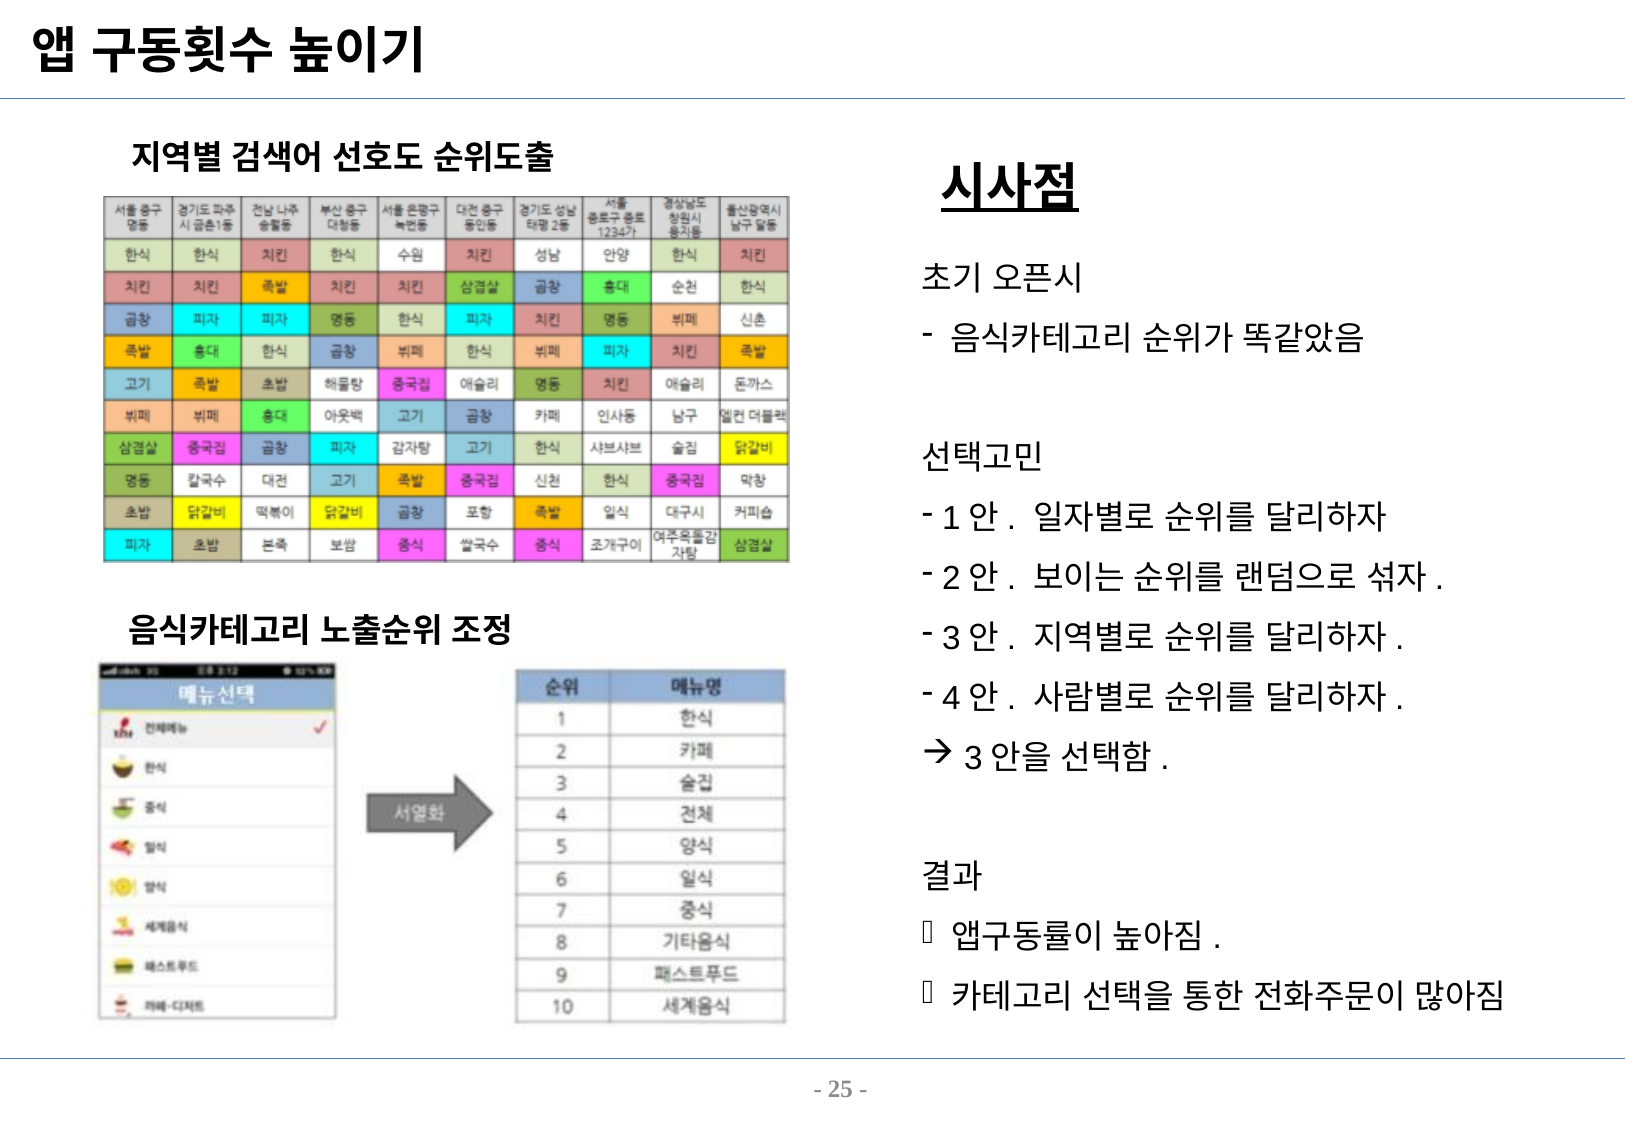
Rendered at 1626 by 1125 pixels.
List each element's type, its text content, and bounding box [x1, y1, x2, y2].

text_box 시사점 [925, 146, 1094, 222]
text_box 지역별 검색어 선호도 순위도출 [116, 128, 571, 184]
text_box 초기 오픈시 음식카테고리 순위가 똑같았음 선택고민 1안. 일자별로 순위를 달리하자 2안. 보이는 순위를 랜덤으로 섞자. 3안. 지역별로 순위를 달리하자. 4안. 사람별로 순위를 달리하자. 3안을 선택함. 결과 앱구동률이 높아짐. 카테고리 선택을 통한 전화주문이 많아짐 [907, 229, 1593, 1023]
slide_number - 25 - [650, 1057, 1031, 1118]
picture [103, 196, 790, 563]
title 앱 구동횟수 높이기 [16, 5, 979, 92]
text_box 음식카테고리 노출순위 조정 [113, 601, 528, 655]
picture [91, 656, 795, 1036]
